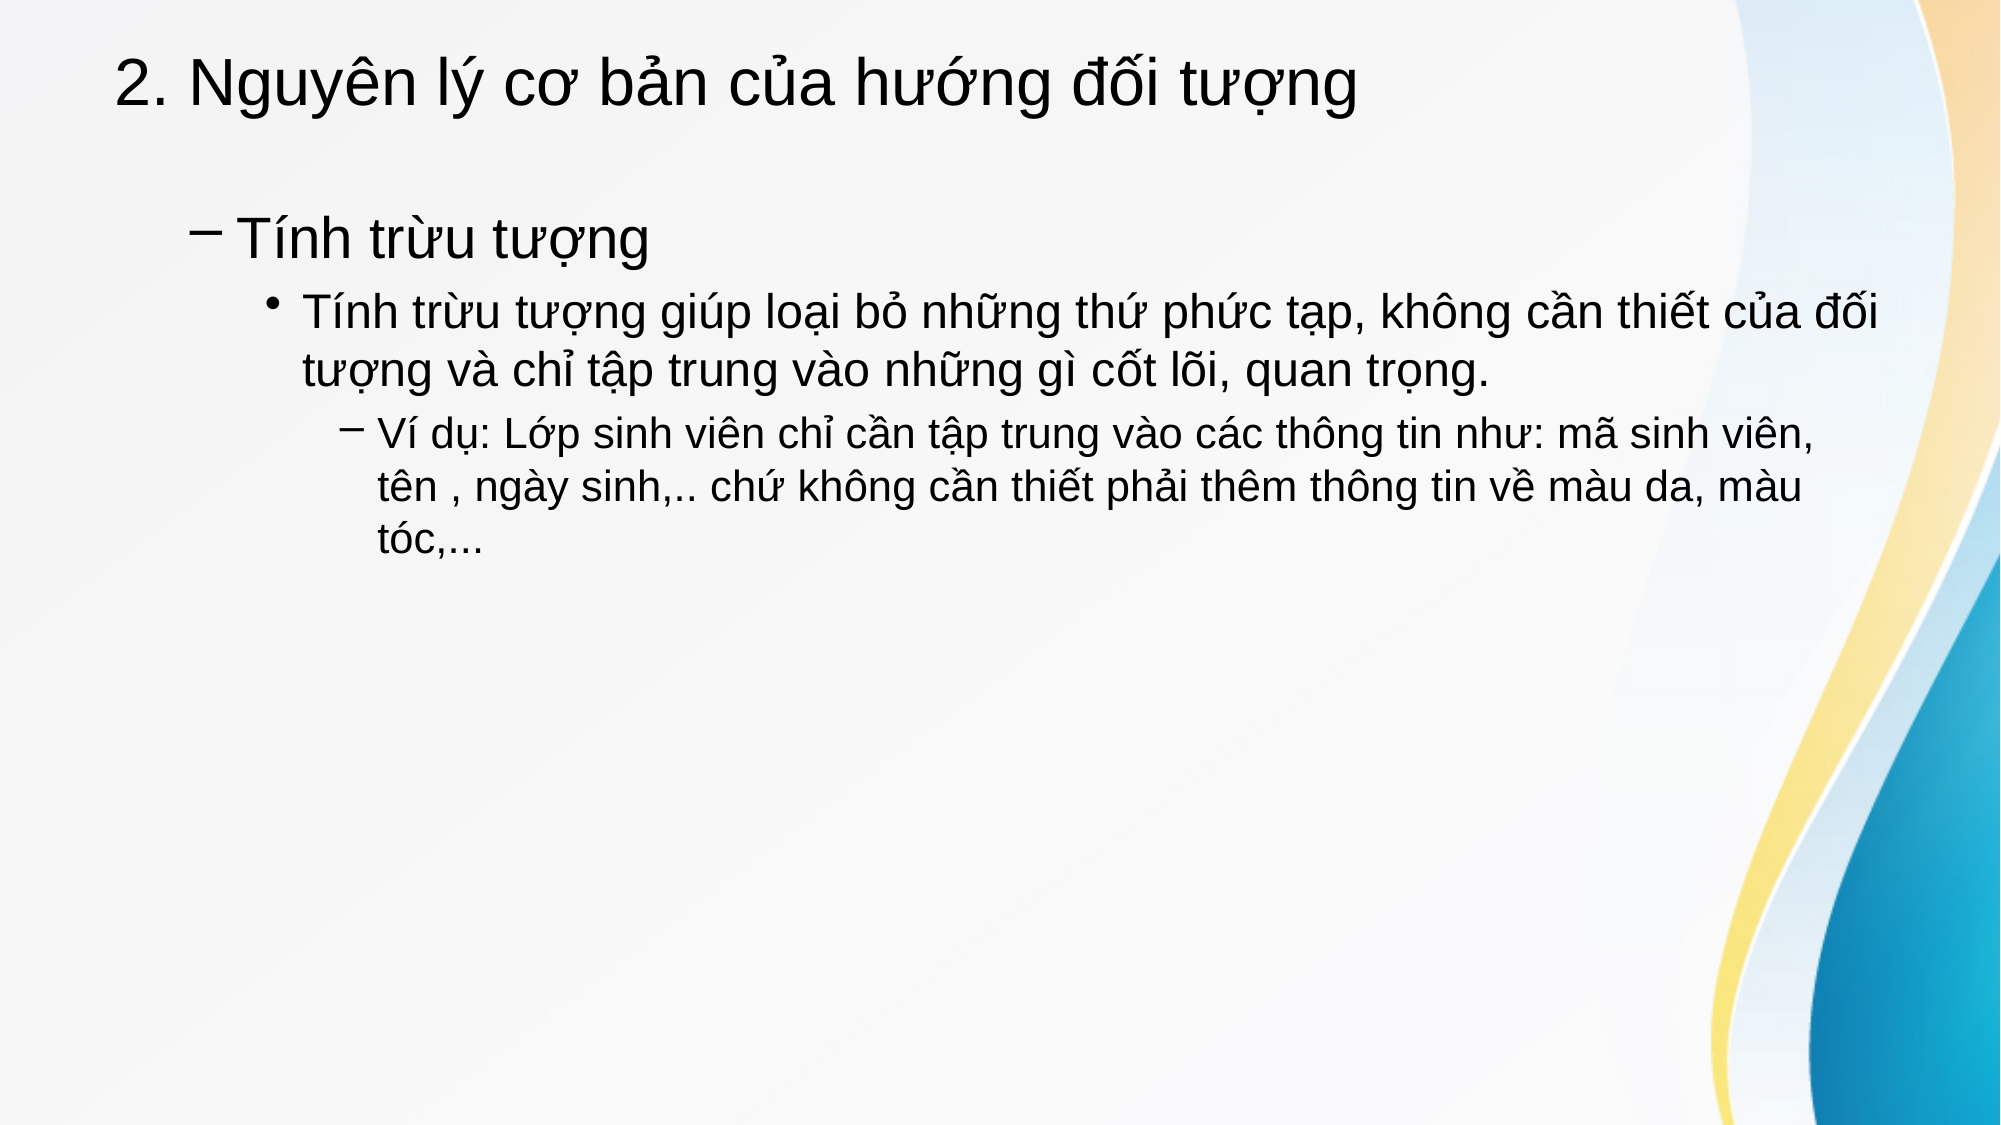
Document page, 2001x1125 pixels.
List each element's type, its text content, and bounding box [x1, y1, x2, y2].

title 2. Nguyên lý cơ bản của hướng đối tượng [99, 30, 1901, 127]
picture [0, 0, 2001, 1125]
list Tính trừu tượng Tính trừu tượng giúp loại bỏ những thứ phức tạp, không cần thiết của đối tượng và chỉ tập trung vào những gì cốt lõi, quan trọng. Ví dụ: Lớp sinh viên chỉ cần tập trung vào các thông tin như: mã sinh viên, tên , ngày sinh,.. chứ không cần thiết phải thêm thông tin về màu da, màu tóc,... [99, 192, 1901, 1006]
